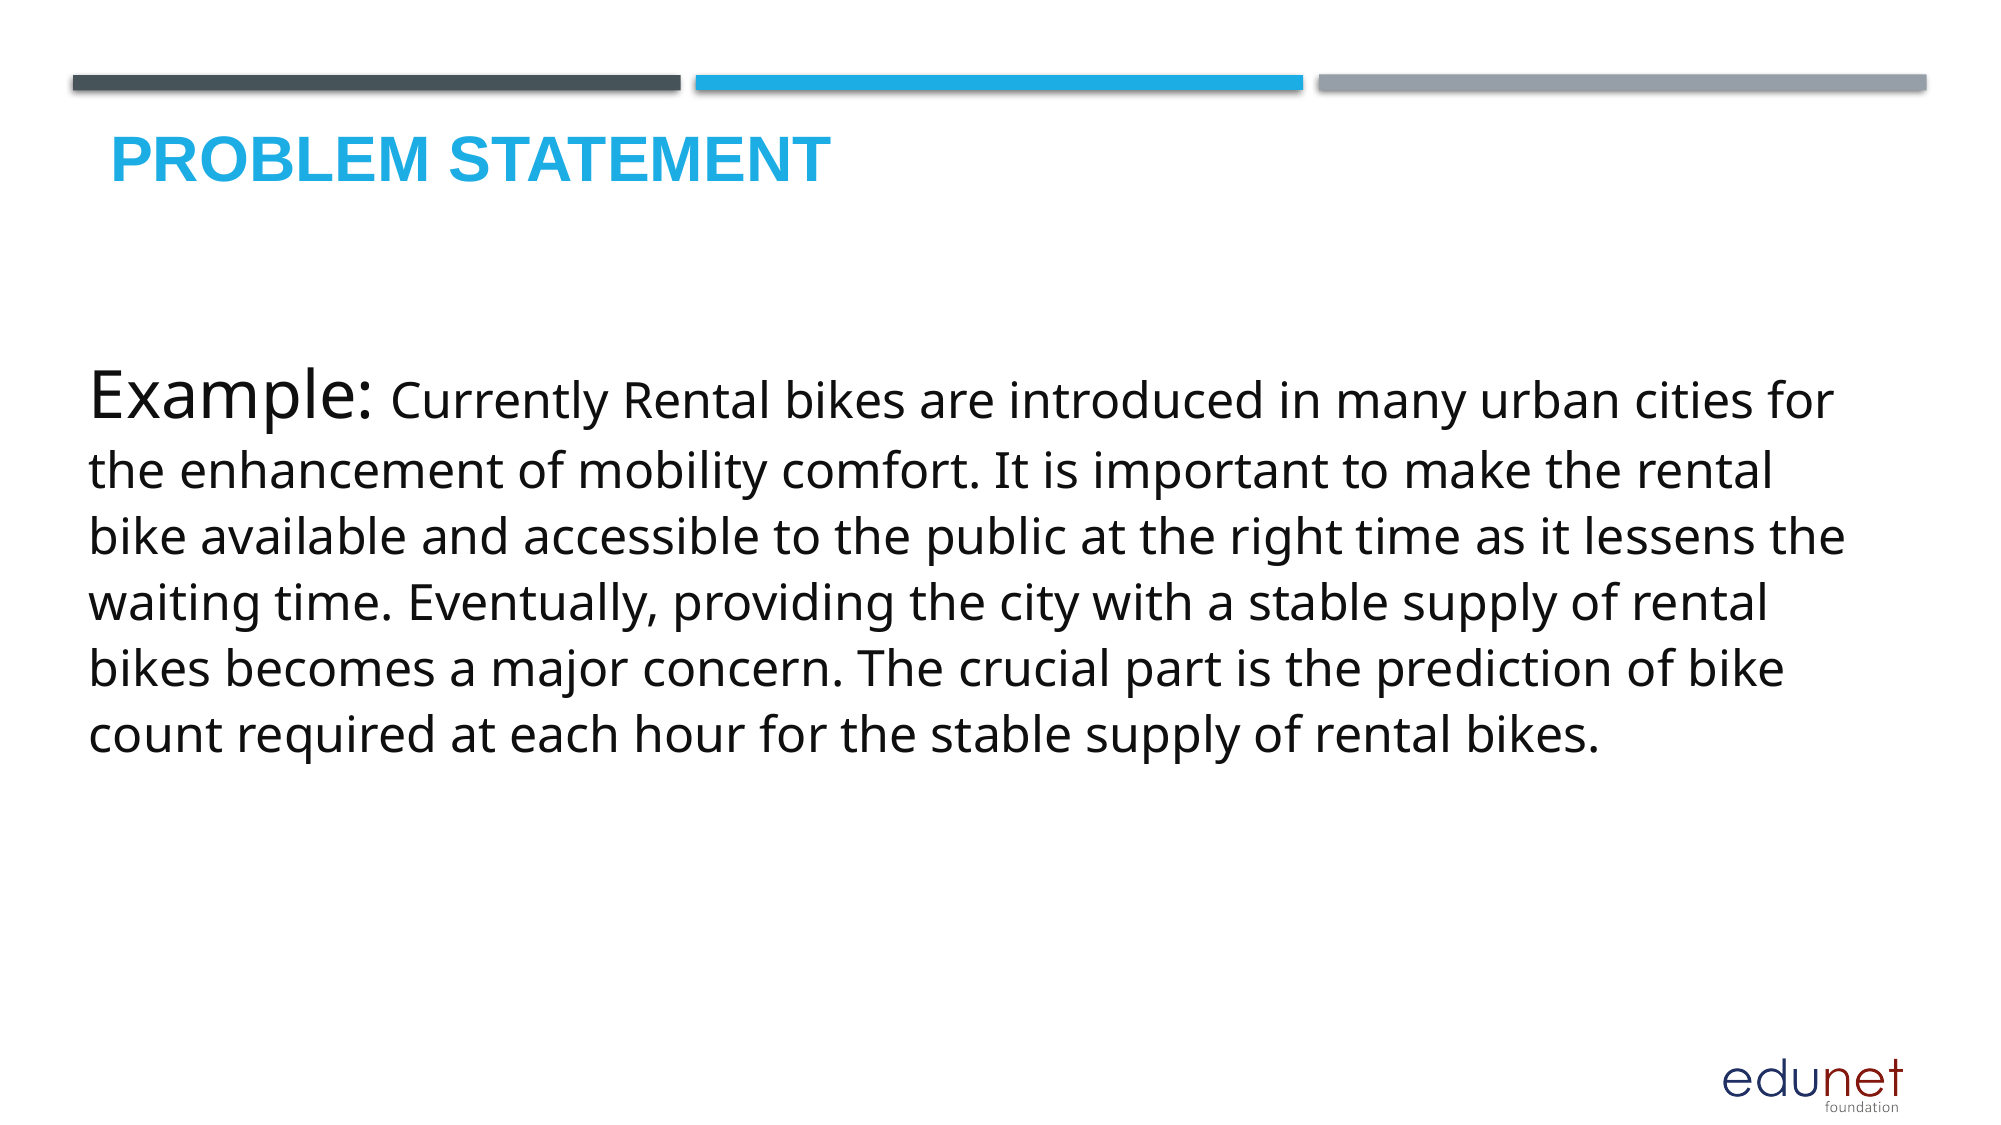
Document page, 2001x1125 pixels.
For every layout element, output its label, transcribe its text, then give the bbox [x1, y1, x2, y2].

picture [1719, 1056, 1905, 1116]
title Problem Statement [95, 115, 1905, 203]
list Example: Currently Rental bikes are introduced in many urban cities for the enhancement of mobility comfort. It is important to make the rental bike available and accessible to the public at the right time as it lessens the waiting time. Eventually, providing the city with a stable supply of rental bikes becomes a major concern. The crucial part is the prediction of bike count required at each hour for the stable supply of rental bikes. [74, 203, 1884, 970]
